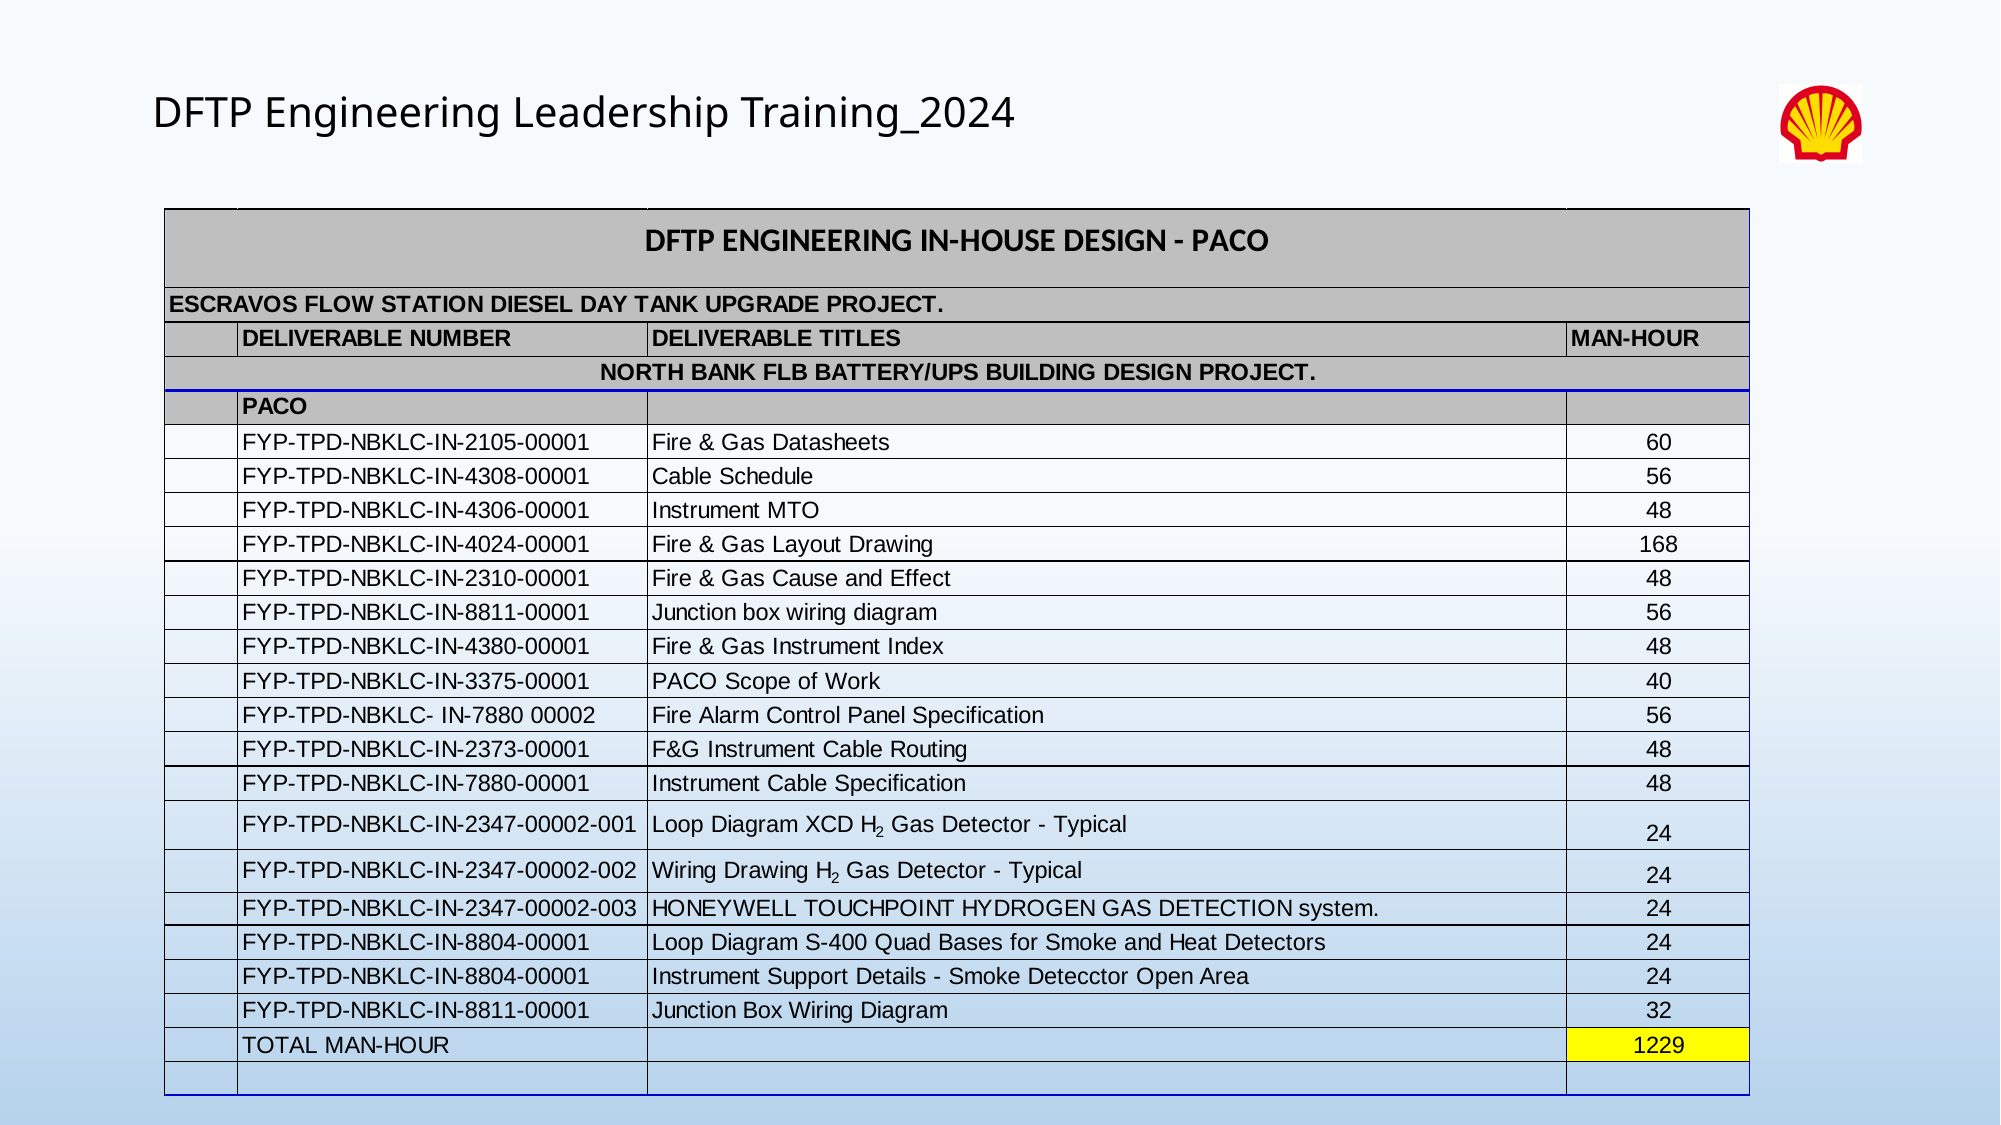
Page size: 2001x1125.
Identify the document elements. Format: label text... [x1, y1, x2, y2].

picture [164, 208, 1751, 1097]
list [137, 202, 1863, 917]
title DFTP Engineering Leadership Training_2024 [137, 59, 1863, 168]
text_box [1779, 84, 1863, 163]
